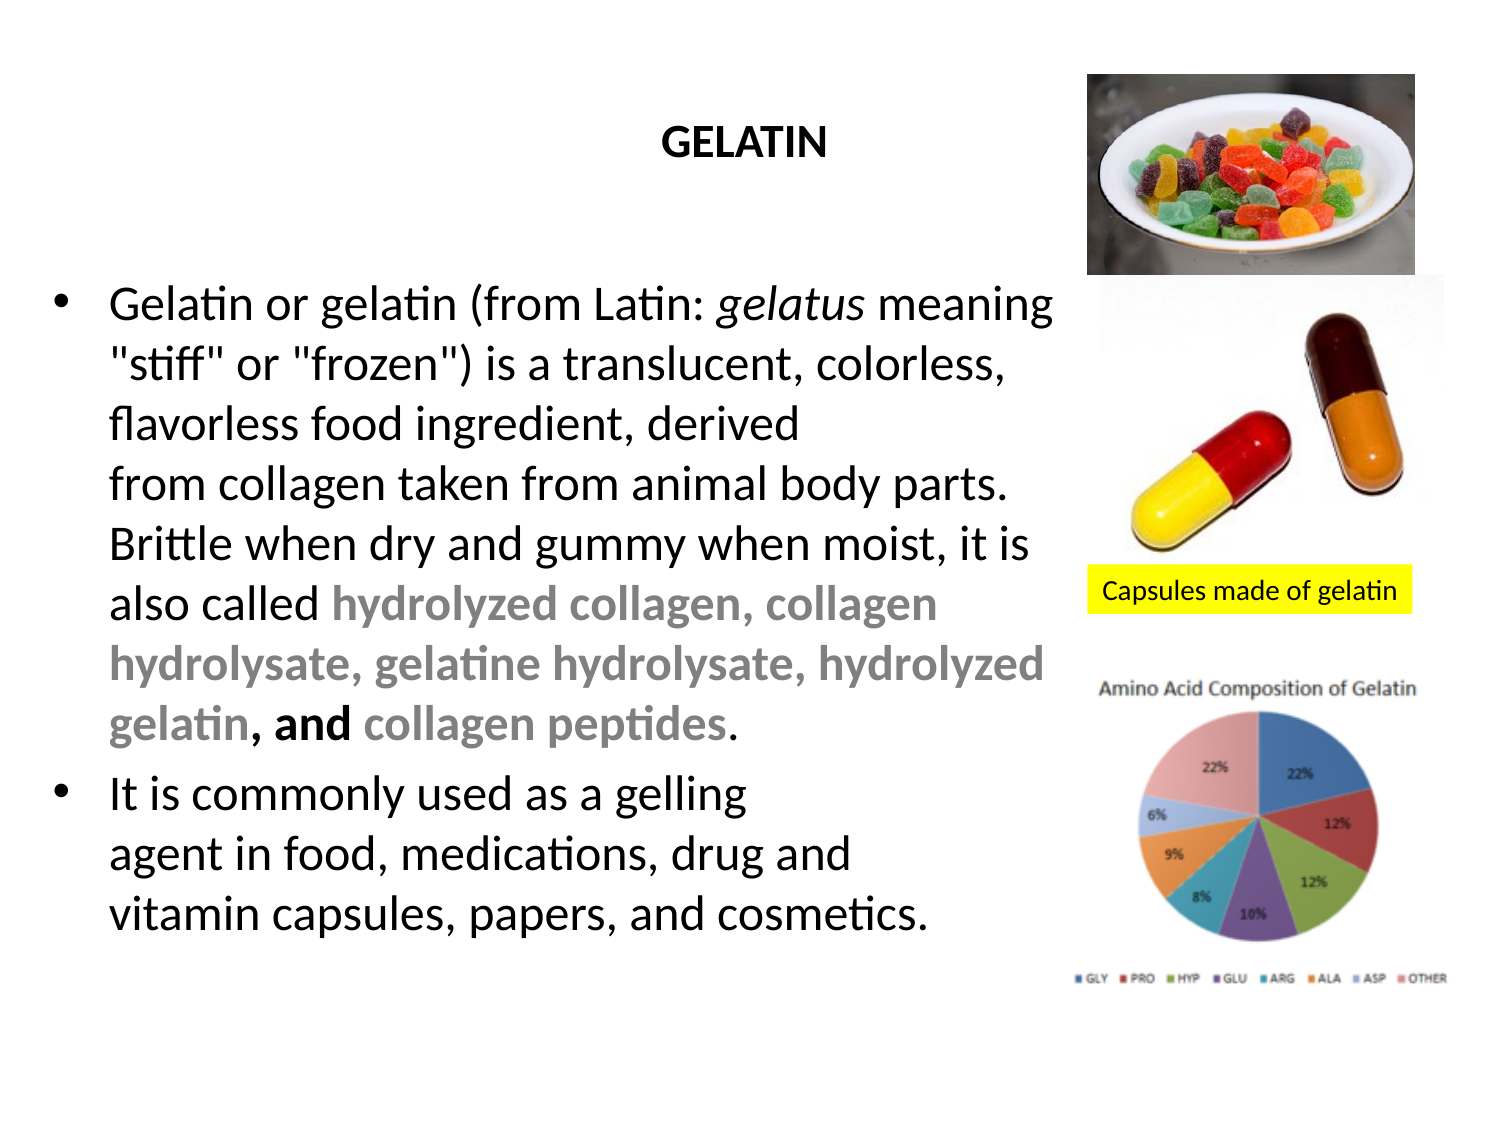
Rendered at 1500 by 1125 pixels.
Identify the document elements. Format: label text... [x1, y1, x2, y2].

list Gelatin or gelatin (from Latin: gelatus meaning "stiff" or "frozen") is a translucent, colorless, flavorless food ingredient, derived from collagen taken from animal body parts. Brittle when dry and gummy when moist, it is also called hydrolyzed collagen, collagen hydrolysate, gelatine hydrolysate, hydrolyzed gelatin, and collagen peptides. It is commonly used as a gelling agent in food, medications, drug and vitamin capsules, papers, and cosmetics. [37, 262, 1088, 1063]
picture [1087, 74, 1444, 596]
text_box Capsules made of gelatin [1087, 564, 1413, 614]
title GELATIN [75, 45, 1425, 233]
picture [1062, 665, 1463, 1001]
